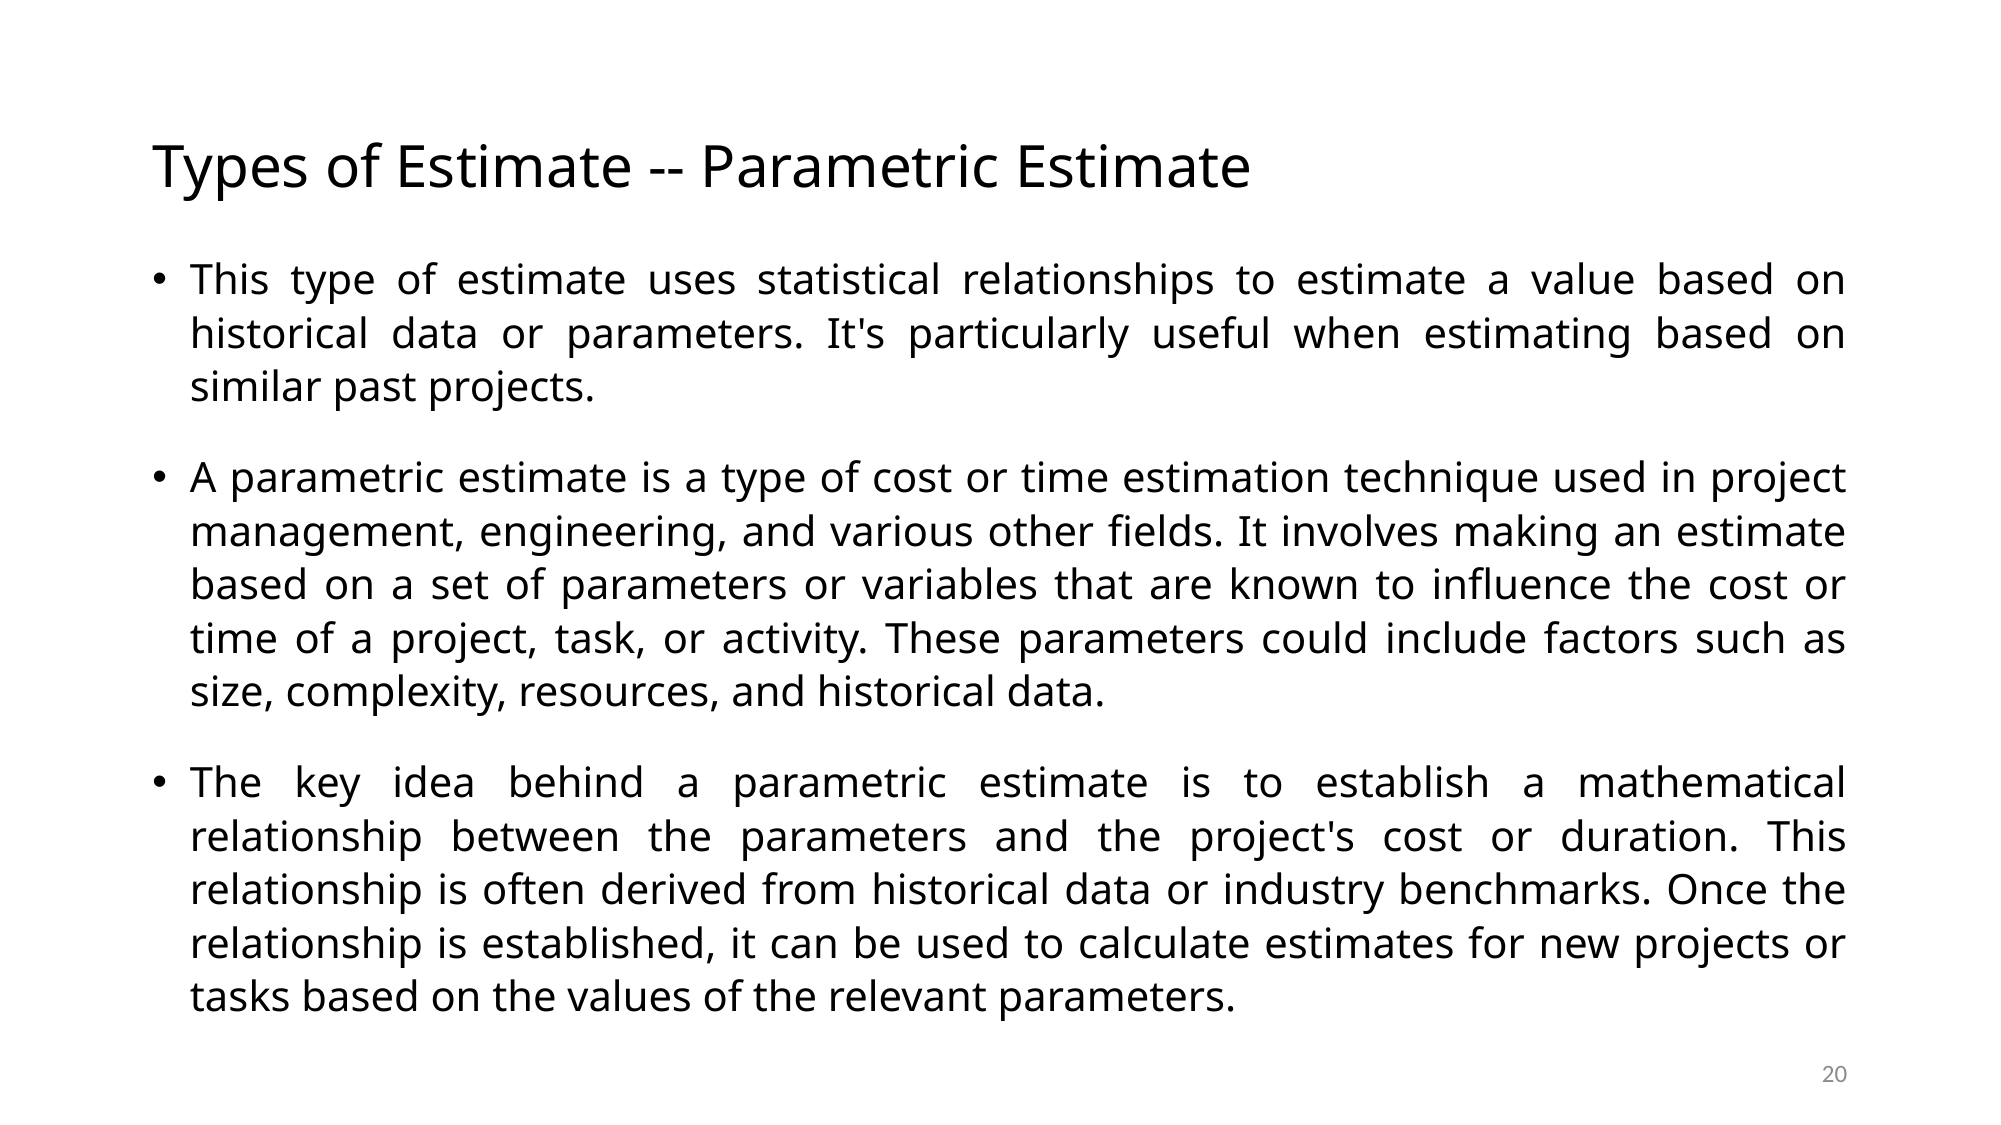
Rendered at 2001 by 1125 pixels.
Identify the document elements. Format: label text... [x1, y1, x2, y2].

list This type of estimate uses statistical relationships to estimate a value based on historical data or parameters. It's particularly useful when estimating based on similar past projects. A parametric estimate is a type of cost or time estimation technique used in project management, engineering, and various other fields. It involves making an estimate based on a set of parameters or variables that are known to influence the cost or time of a project, task, or activity. These parameters could include factors such as size, complexity, resources, and historical data. The key idea behind a parametric estimate is to establish a mathematical relationship between the parameters and the project's cost or duration. This relationship is often derived from historical data or industry benchmarks. Once the relationship is established, it can be used to calculate estimates for new projects or tasks based on the values of the relevant parameters. [137, 242, 1863, 956]
title Types of Estimate -- Parametric Estimate [137, 59, 1863, 242]
slide_number 20 [1412, 1042, 1863, 1103]
